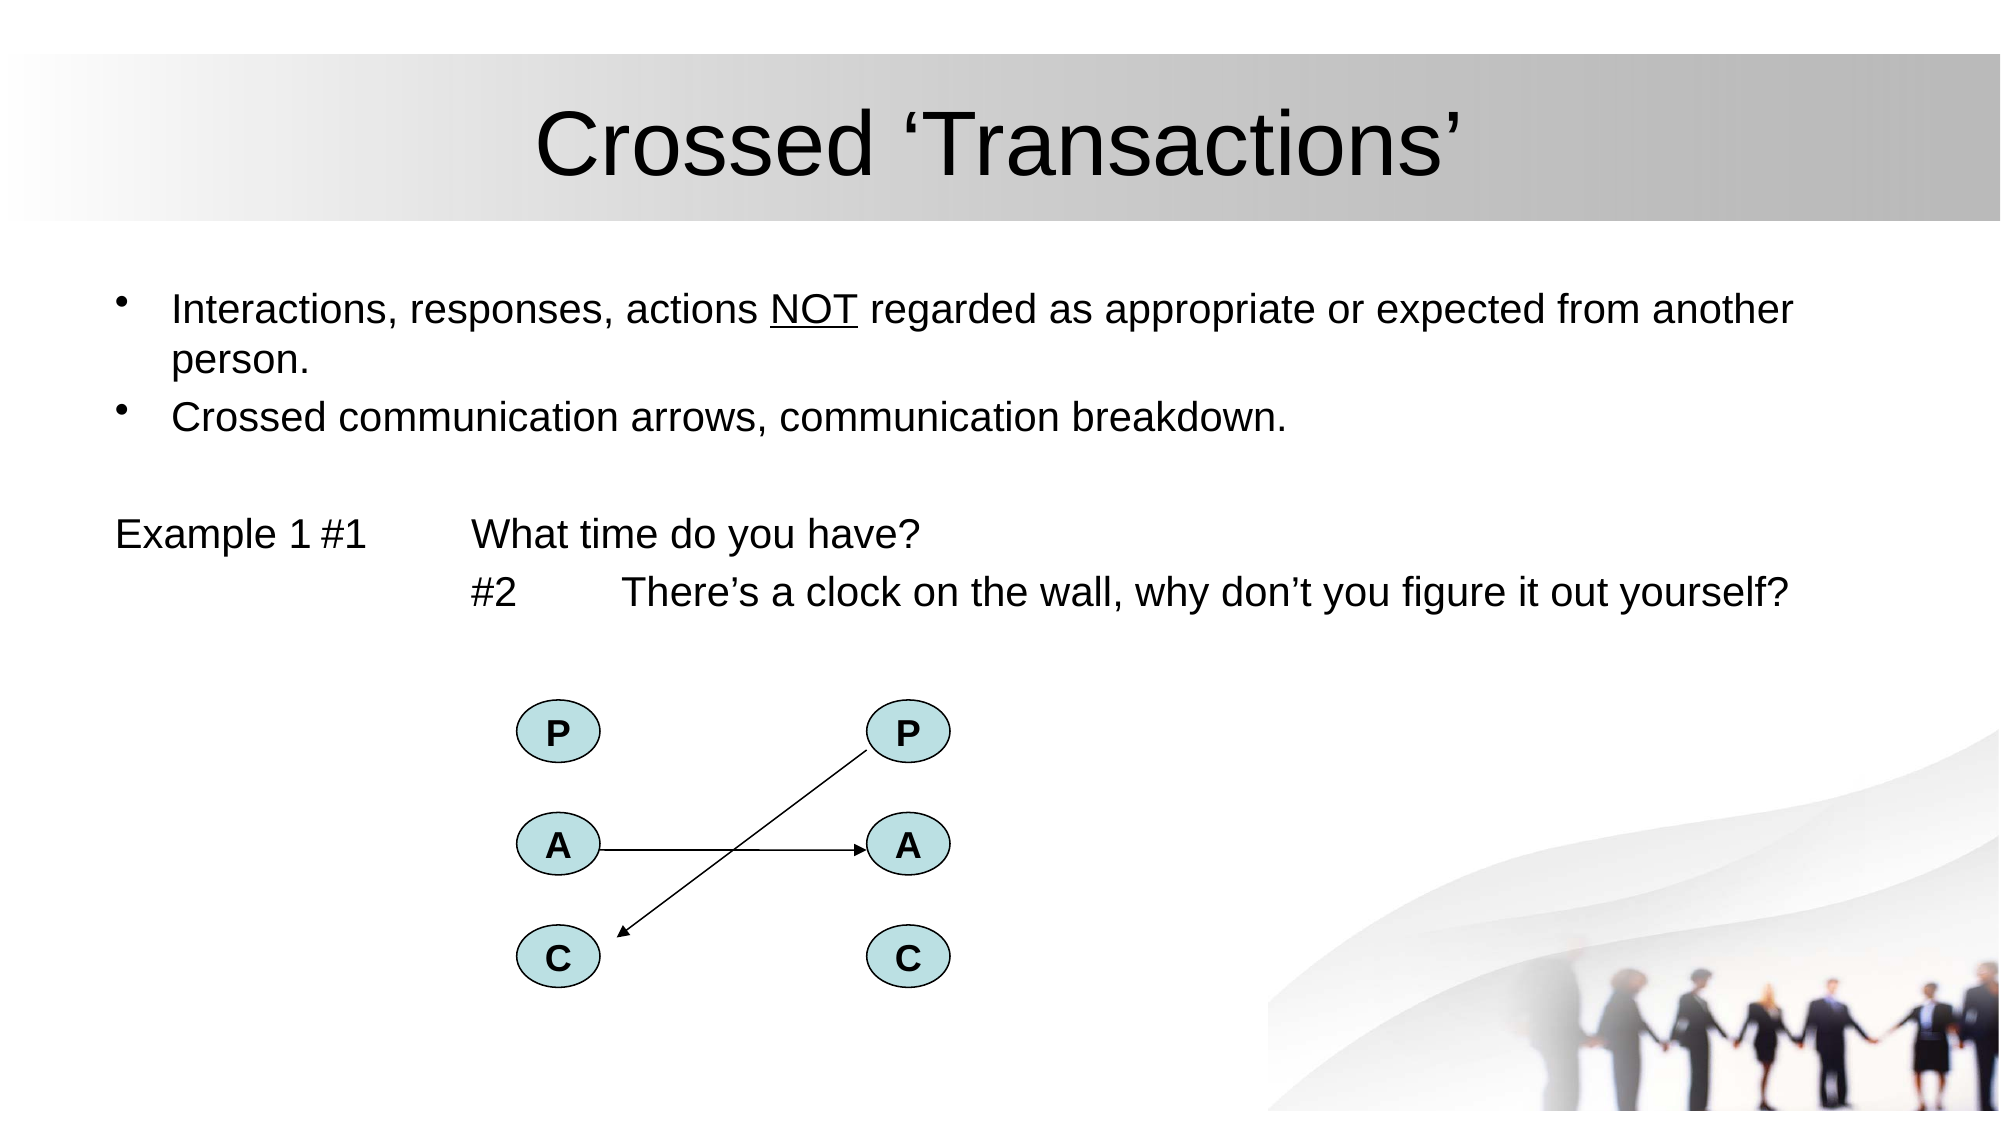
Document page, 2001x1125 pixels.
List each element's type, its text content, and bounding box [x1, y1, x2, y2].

text_box A [516, 812, 601, 875]
text_box [734, 843, 867, 857]
text_box P [866, 699, 951, 763]
list Interactions, responses, actions NOT regarded as appropriate or expected from another person. Crossed communication arrows, communication breakdown. Example 1 #1 What time do you have? #2 There’s a clock on the wall, why don’t you figure it out yourself? [99, 273, 1901, 700]
text_box P [516, 699, 601, 763]
text_box C [866, 924, 951, 988]
title Crossed ‘Transactions’ [99, 44, 1901, 233]
text_box A [866, 812, 951, 875]
text_box [616, 749, 867, 938]
picture [1268, 728, 1999, 1111]
text_box C [516, 924, 601, 988]
